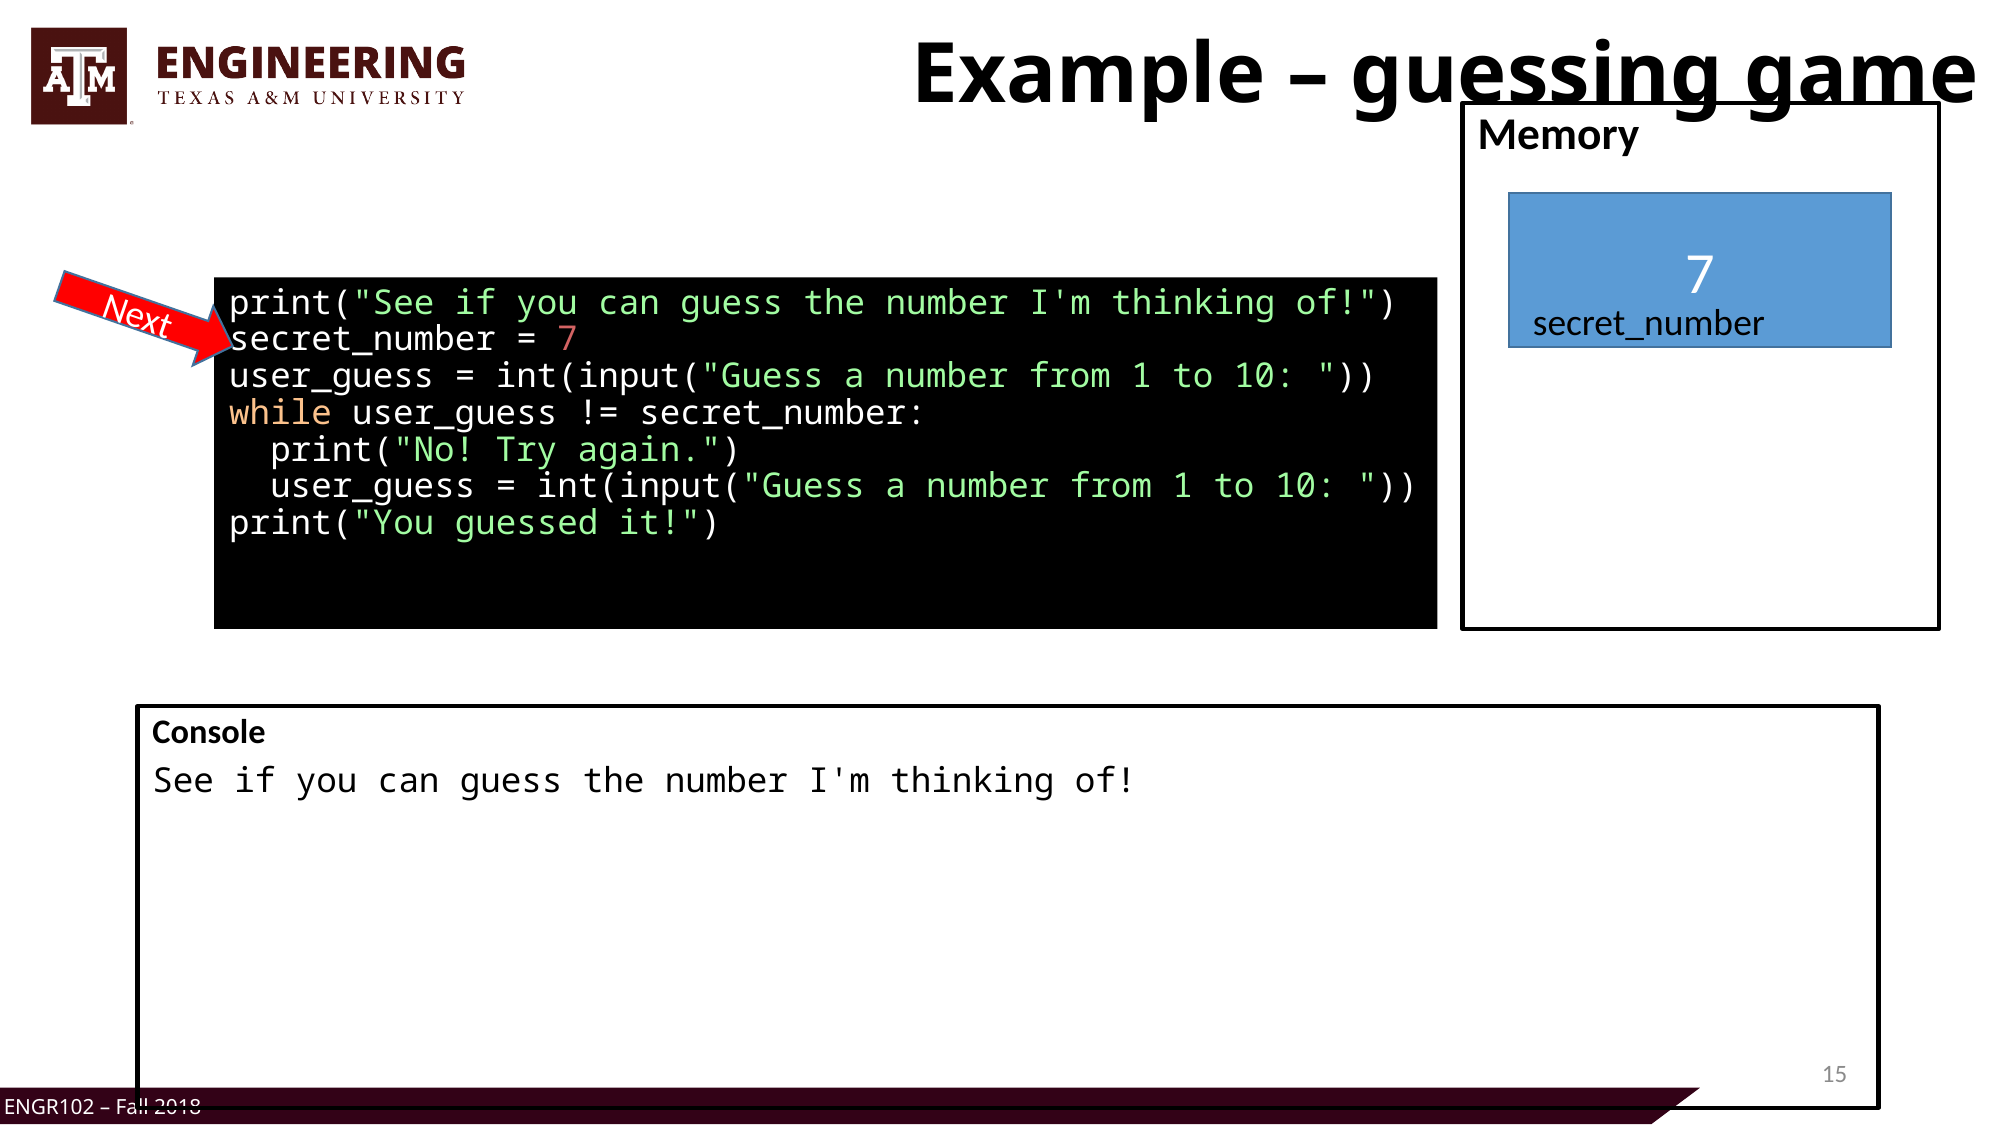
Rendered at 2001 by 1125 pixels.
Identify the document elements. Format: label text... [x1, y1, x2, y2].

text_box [1508, 193, 1892, 351]
slide_number 15 [1412, 1042, 1863, 1103]
text_box Console See if you can guess the number I'm thinking of! [137, 706, 1879, 1108]
title Example – guessing game [895, 0, 1995, 151]
text_box print("See if you can guess the number I'm thinking of!") secret_number = 7 user_guess = int(input("Guess a number from 1 to 10: ")) while user_guess != secret_number: print("No! Try again.") user_guess = int(input("Guess a number from 1 to 10: ")) print("You guessed it!") [214, 277, 1438, 629]
text_box Memory [1462, 102, 1940, 629]
picture [24, 21, 474, 130]
text_box Next [53, 269, 235, 368]
